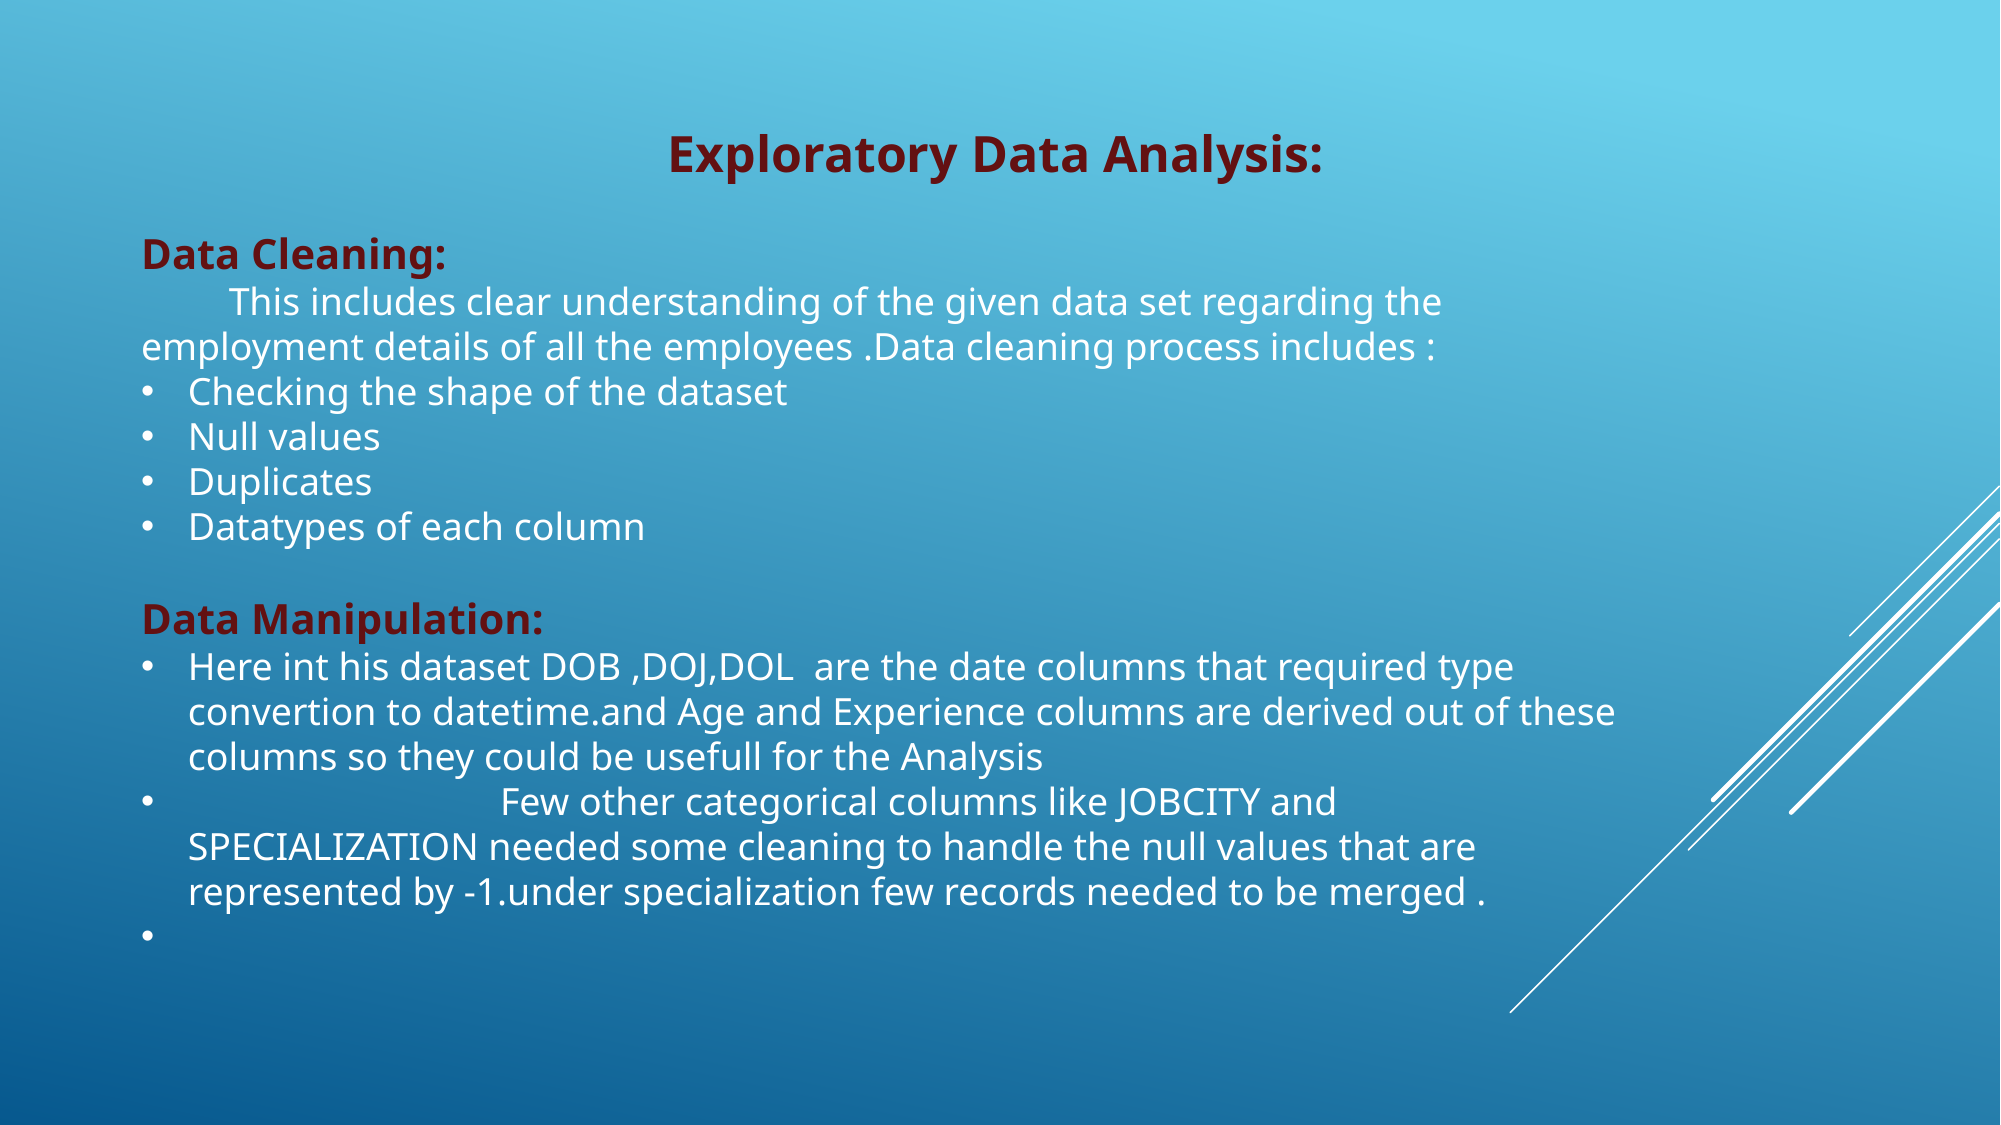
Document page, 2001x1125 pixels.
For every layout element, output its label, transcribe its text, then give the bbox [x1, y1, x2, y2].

text_box Exploratory Data Analysis: Data Cleaning: This includes clear understanding of the given data set regarding the employment details of all the employees .Data cleaning process includes : Checking the shape of the dataset Null values Duplicates Datatypes of each column Data Manipulation: Here int his dataset DOB ,DOJ,DOL are the date columns that required type convertion to datetime.and Age and Experience columns are derived out of these columns so they could be usefull for the Analysis Few other categorical columns like JOBCITY and SPECIALIZATION needed some cleaning to handle the null values that are represented by -1.under specialization few records needed to be merged . [126, 115, 1638, 1055]
